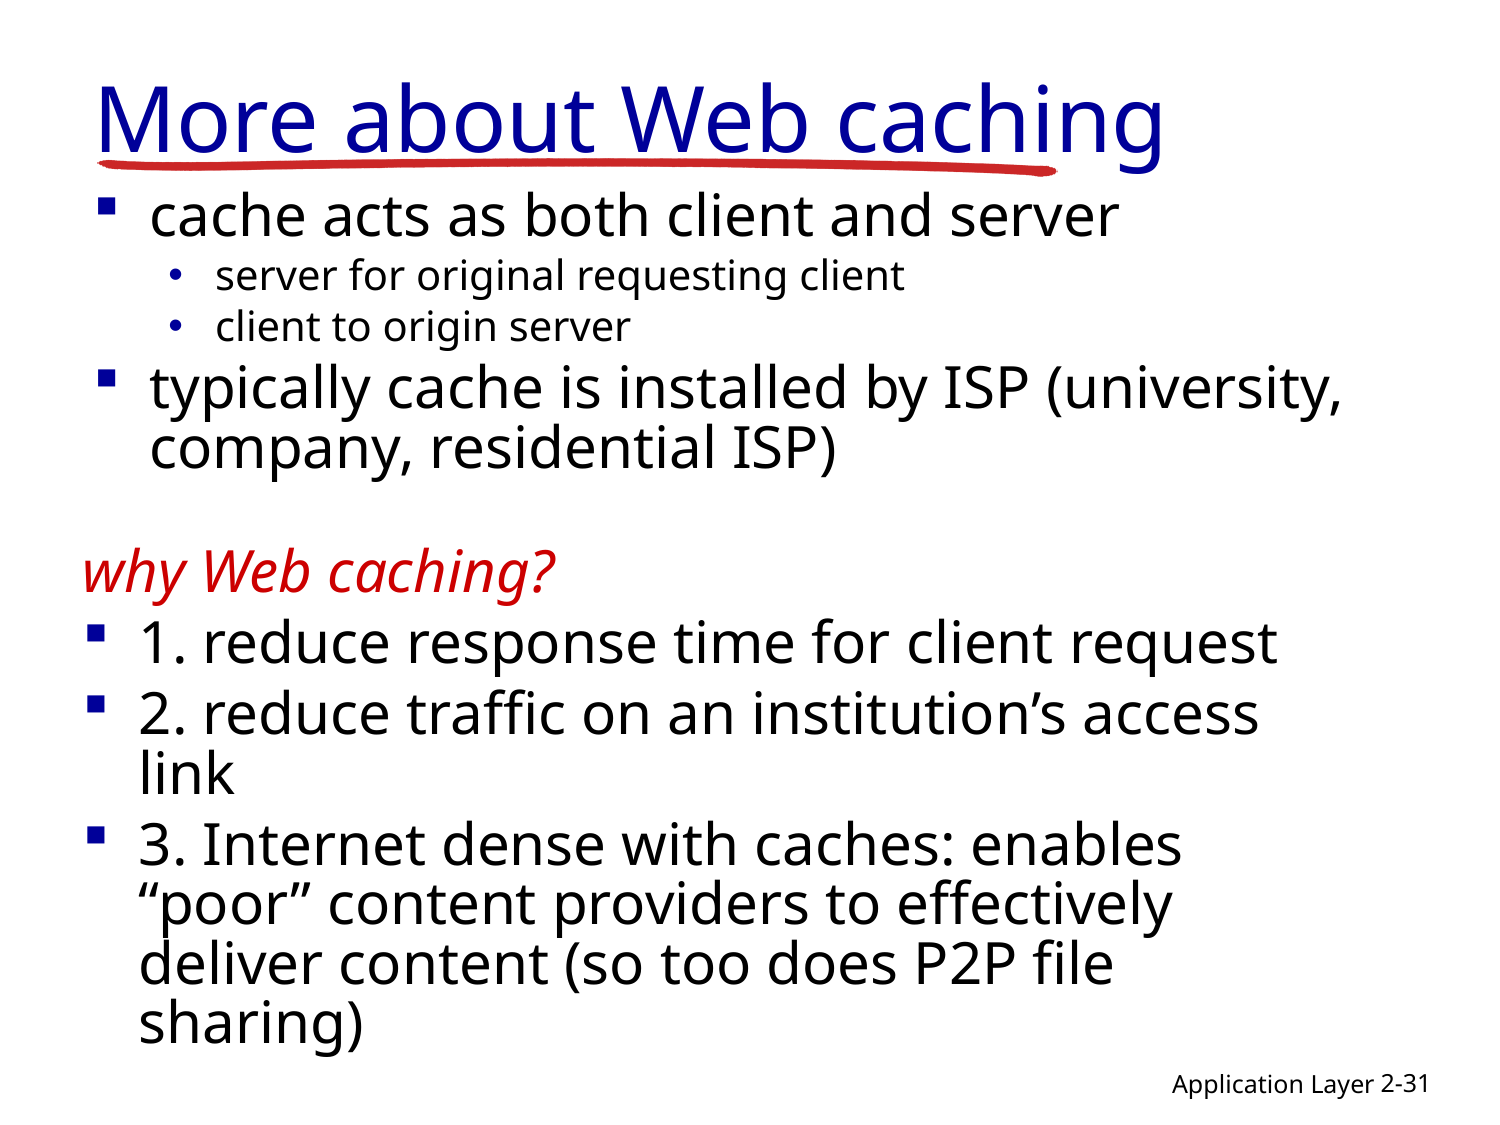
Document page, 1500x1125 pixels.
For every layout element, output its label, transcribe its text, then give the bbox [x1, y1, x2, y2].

slide_number 2-31 [1365, 1059, 1477, 1106]
picture [93, 153, 1069, 183]
list cache acts as both client and server server for original requesting client client to origin server typically cache is installed by ISP (university, company, residential ISP) [78, 181, 1422, 512]
title More about Web caching [78, 38, 1354, 181]
list why Web caching? 1. reduce response time for client request 2. reduce traffic on an institution’s access link 3. Internet dense with caches: enables “poor” content providers to effectively deliver content (so too does P2P file sharing) [67, 537, 1366, 972]
footer Application Layer [914, 1060, 1391, 1109]
